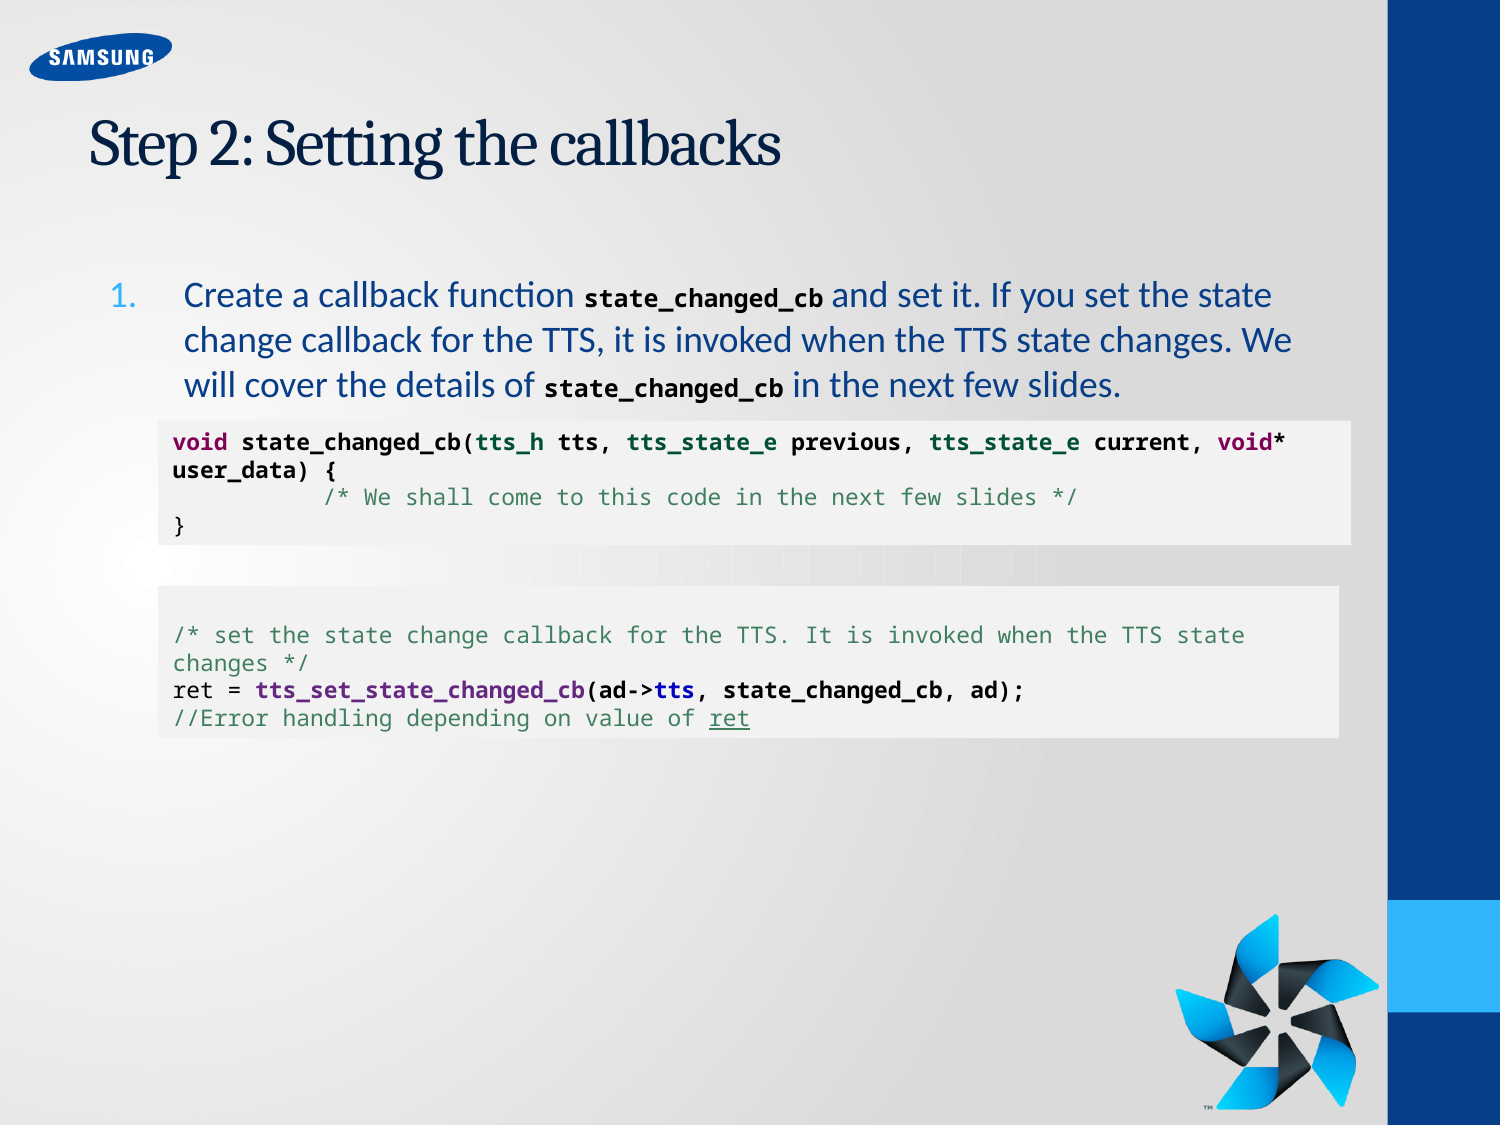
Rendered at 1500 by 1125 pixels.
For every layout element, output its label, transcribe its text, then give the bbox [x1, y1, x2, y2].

text_box void state_changed_cb(tts_h tts, tts_state_e previous, tts_state_e current, void* user_data) { /* We shall come to this code in the next few slides */ } [158, 420, 1352, 546]
list Create a callback function state_changed_cb and set it. If you set the state change callback for the TTS, it is invoked when the TTS state changes. We will cover the details of state_changed_cb in the next few slides. [75, 262, 1325, 1050]
text_box /* set the state change callback for the TTS. It is invoked when the TTS state changes */ ret = tts_set_state_changed_cb(ad->tts, state_changed_cb, ad); //Error handling depending on value of ret [158, 586, 1340, 739]
title Step 2: Setting the callbacks [75, 45, 1325, 233]
picture [29, 33, 172, 81]
picture [1175, 914, 1379, 1111]
